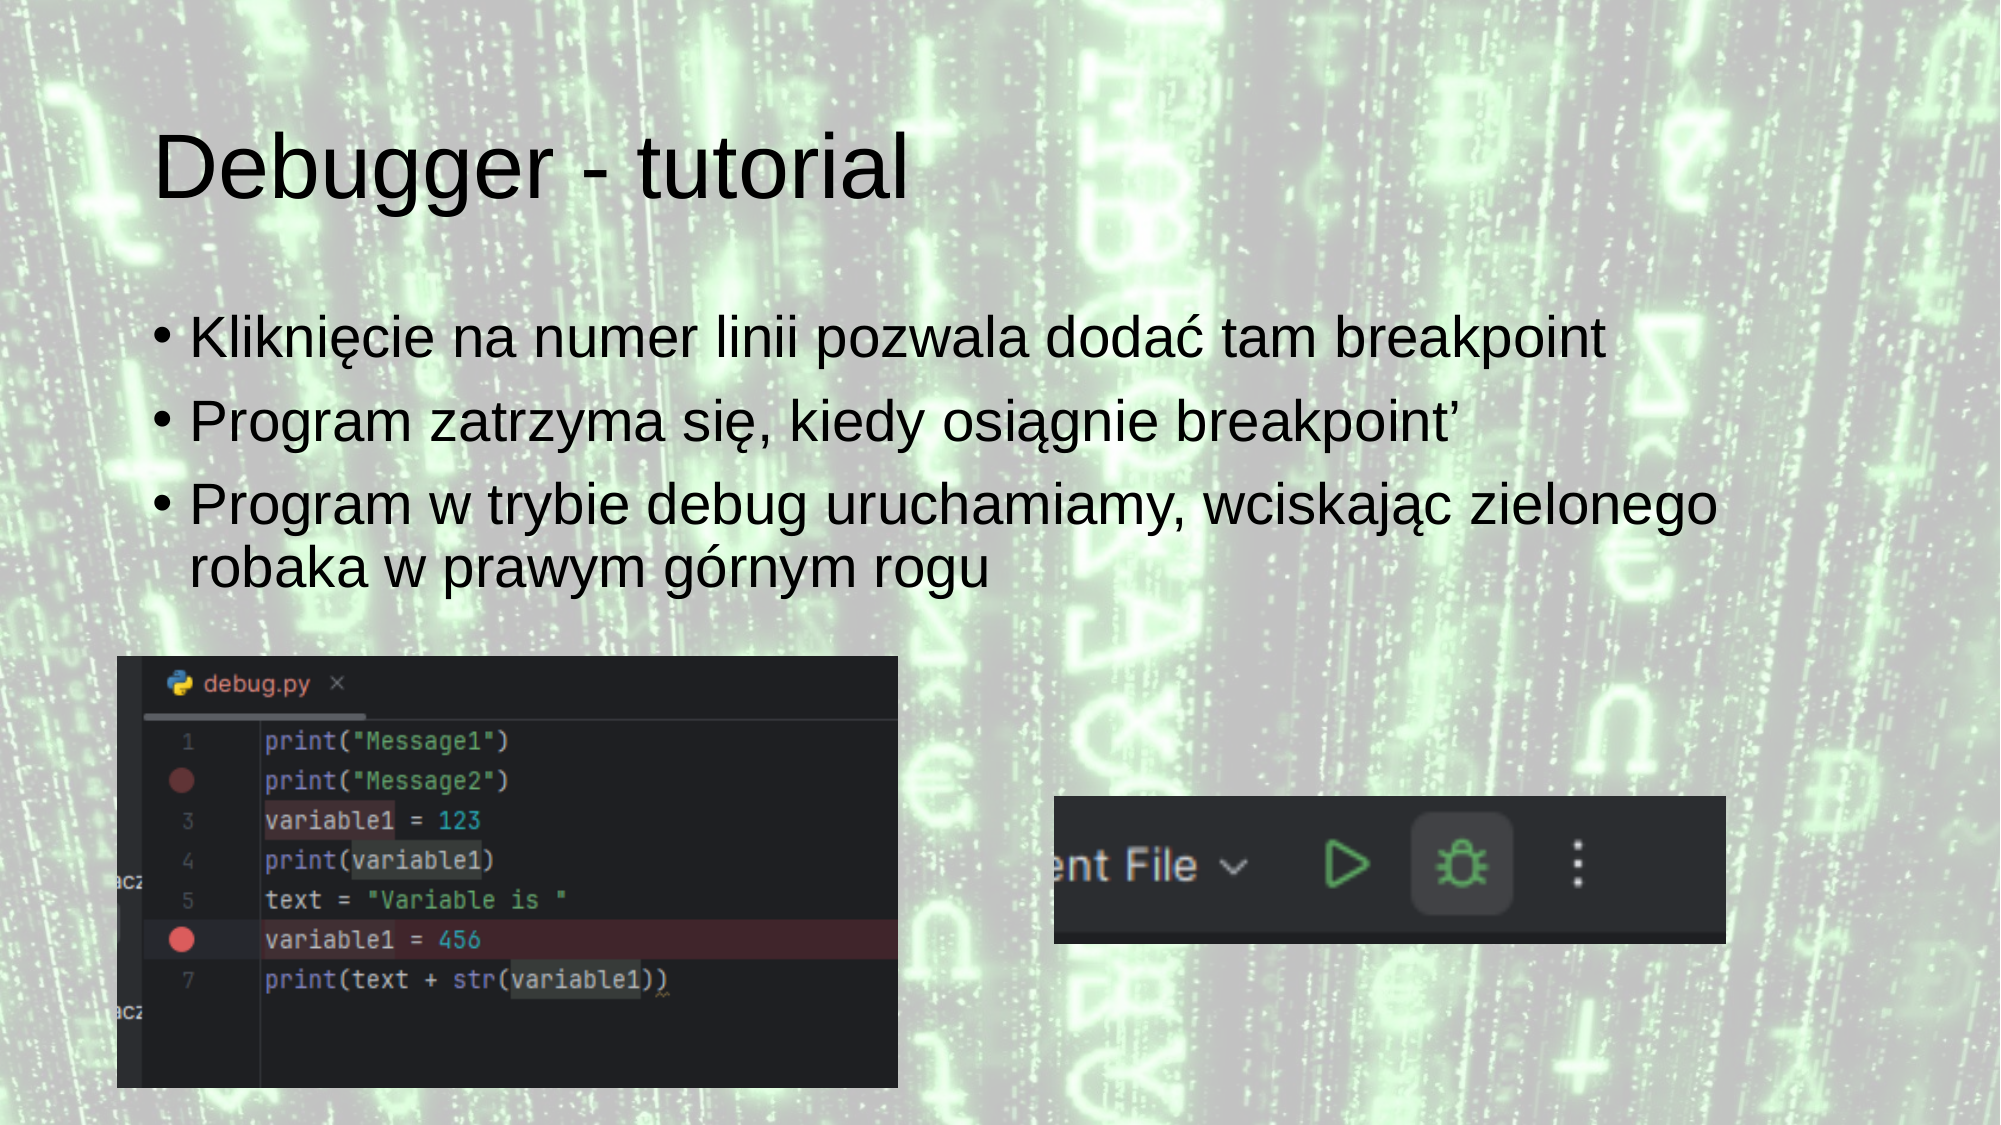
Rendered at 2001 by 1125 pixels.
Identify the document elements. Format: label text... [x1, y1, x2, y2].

list Kliknięcie na numer linii pozwala dodać tam breakpoint Program zatrzyma się, kiedy osiągnie breakpoint’ Program w trybie debug uruchamiamy, wciskając zielonego robaka w prawym górnym rogu [137, 299, 1863, 1014]
picture [1054, 796, 1726, 944]
title Debugger - tutorial [137, 59, 1863, 278]
picture [117, 656, 898, 1088]
